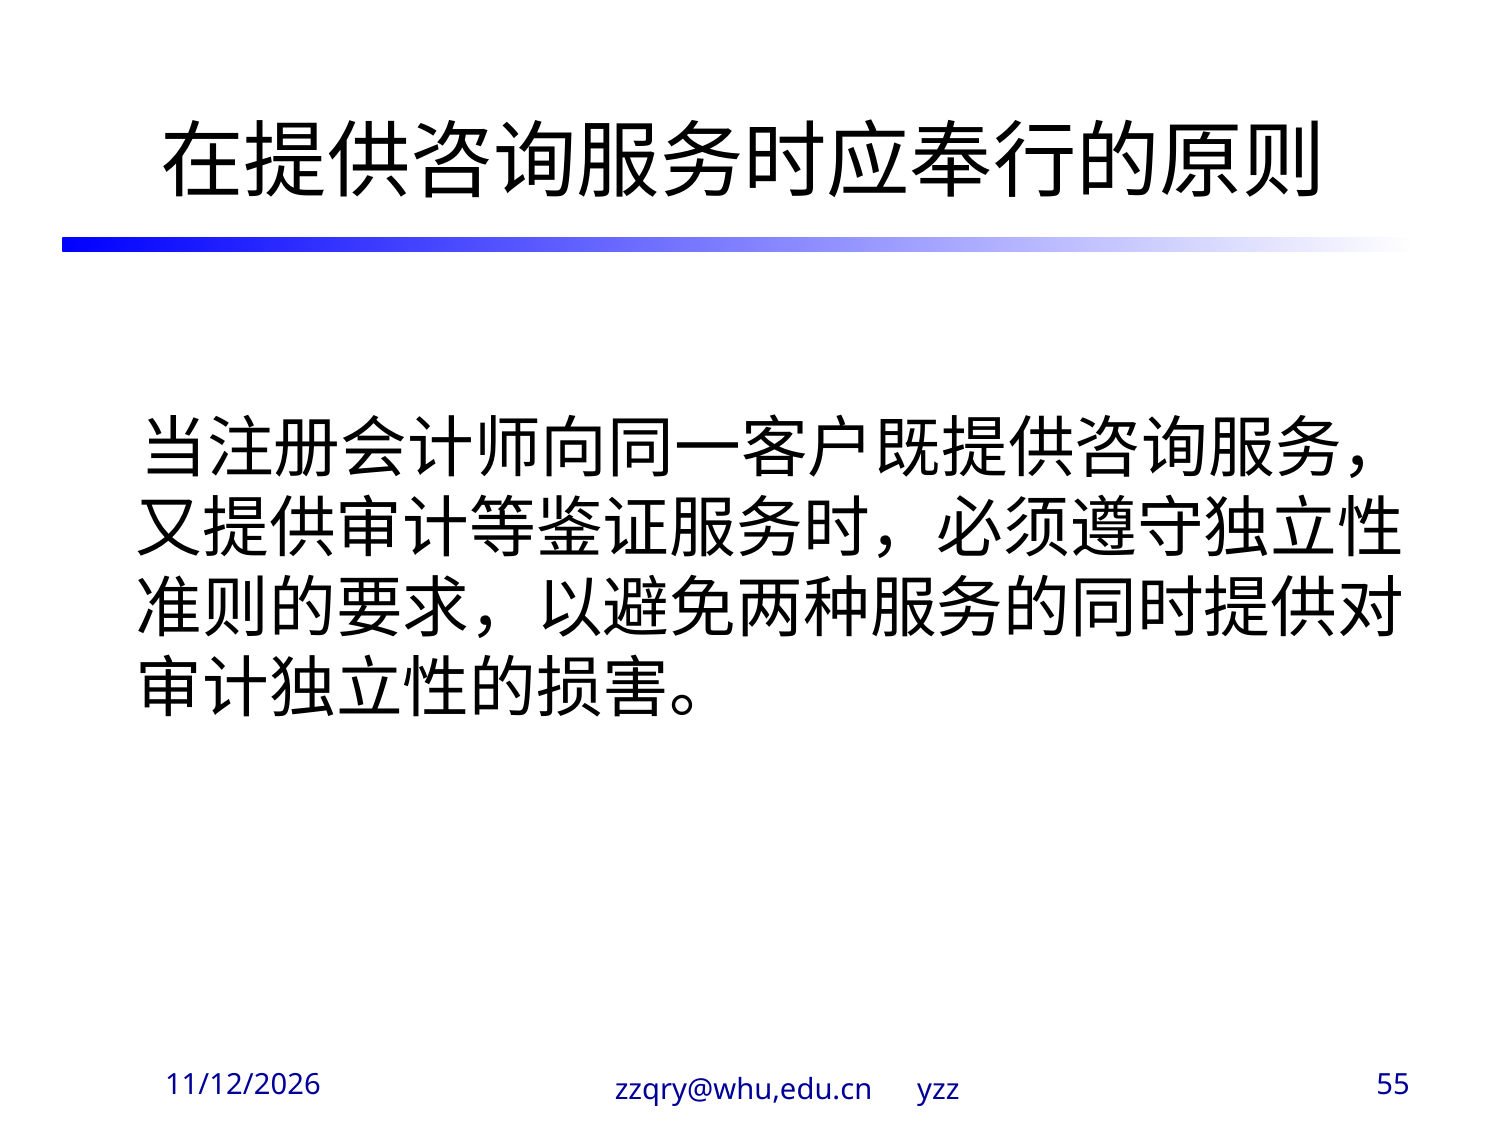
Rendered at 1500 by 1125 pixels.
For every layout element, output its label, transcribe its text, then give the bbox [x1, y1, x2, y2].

slide_number 55 [1112, 1037, 1425, 1113]
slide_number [150, 1037, 463, 1113]
text_box 当注册会计师向同一客户既提供咨询服务，又提供审计等鉴证服务时，必须遵守独立性准则的要求，以避免两种服务的同时提供对审计独立性的损害。 [64, 397, 1471, 1000]
footer zzqry@whu,edu.cn yzz [549, 1037, 1025, 1113]
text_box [489, 237, 493, 251]
text_box 在提供咨询服务时应奉行的原则 [53, 113, 1459, 220]
